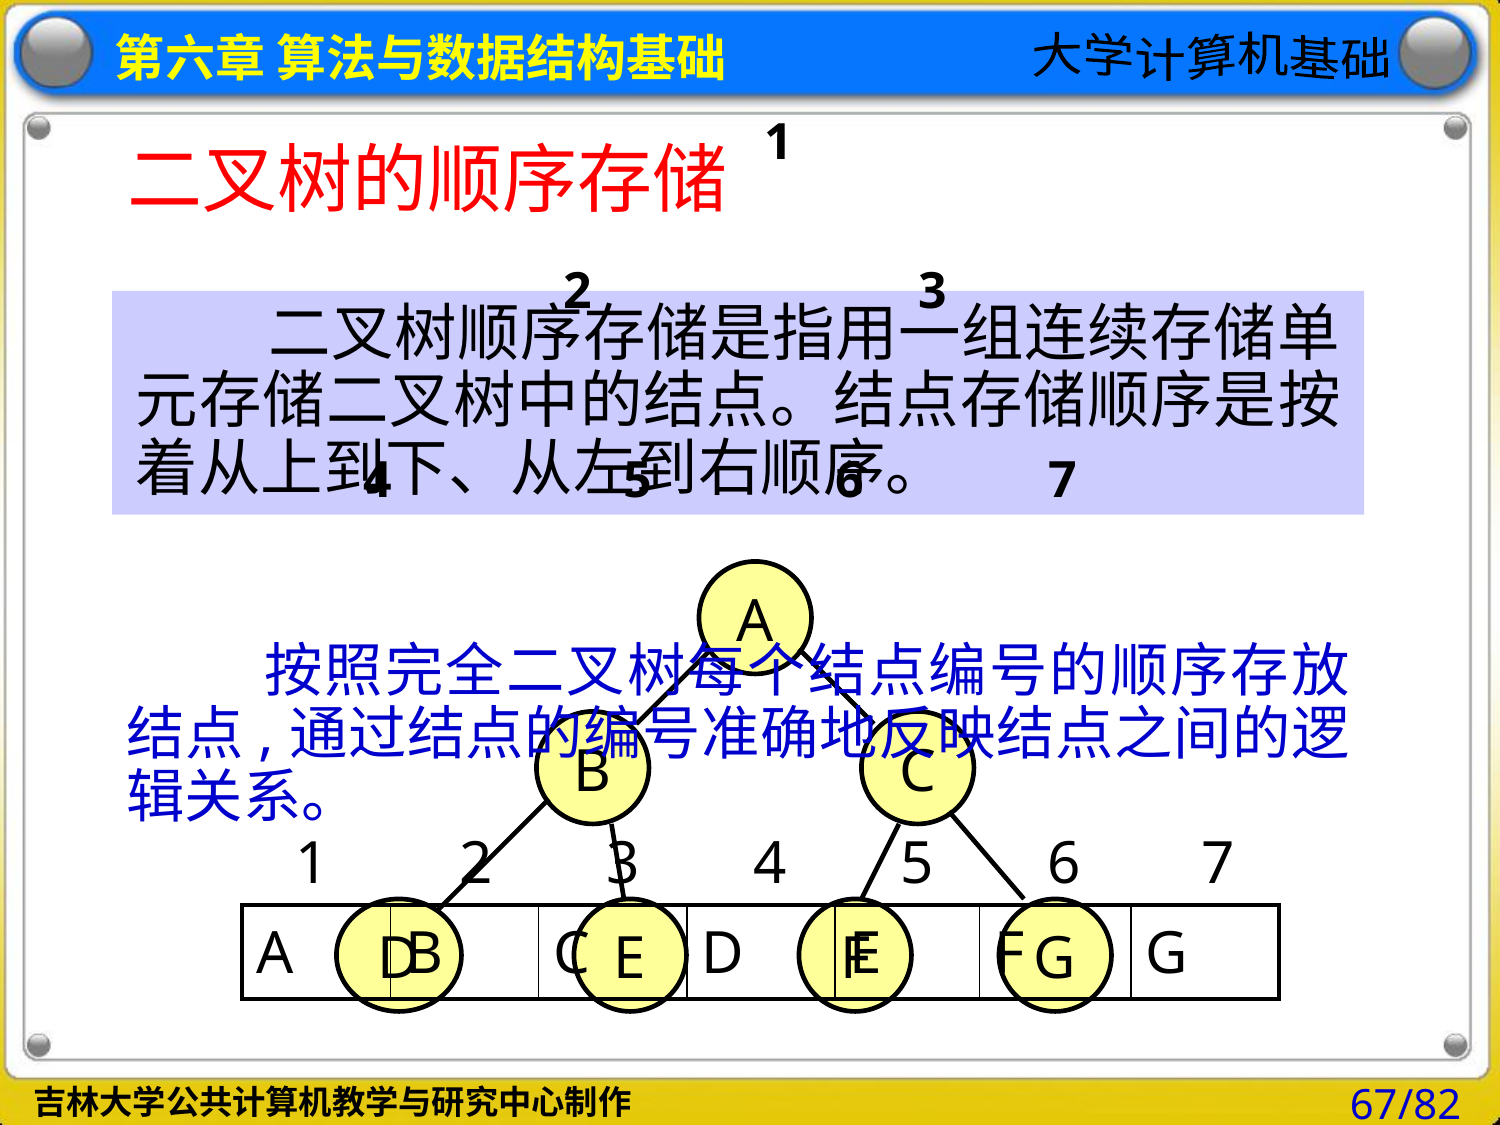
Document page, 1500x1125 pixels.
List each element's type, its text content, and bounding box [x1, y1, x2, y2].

picture [0, 0, 1500, 1125]
text_box 二叉树顺序存储是指用一组连续存储单元存储二叉树中的结点。结点存储顺序是按着从上到下、从左到右顺序。 [112, 290, 1365, 515]
text_box 6 [820, 440, 880, 515]
text_box 按照完全二叉树每个结点编号的顺序存放结点,通过结点的编号准确地反映结点之间的逻辑关系。 [112, 633, 336, 838]
table_header A [244, 907, 336, 997]
text_box 2 [549, 251, 609, 326]
text_box 4 [348, 440, 408, 515]
text_box 1 [750, 101, 810, 177]
text_box 3 [903, 251, 975, 326]
text_box 7 [1033, 440, 1093, 515]
text_box 1 2 3 4 5 6 7 [1112, 838, 1280, 898]
text_box 1 2 3 4 5 6 7 [242, 838, 336, 898]
table_header F [1112, 907, 1130, 997]
slide_number 67/82 [1269, 1070, 1477, 1125]
text_box 5 [608, 440, 668, 515]
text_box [336, 561, 1112, 1012]
title 二叉树的顺序存储 [112, 101, 1046, 252]
table_header G [1132, 907, 1277, 997]
text_box 按照完全二叉树每个结点编号的顺序存放结点,通过结点的编号准确地反映结点之间的逻辑关系。 [1112, 633, 1365, 838]
